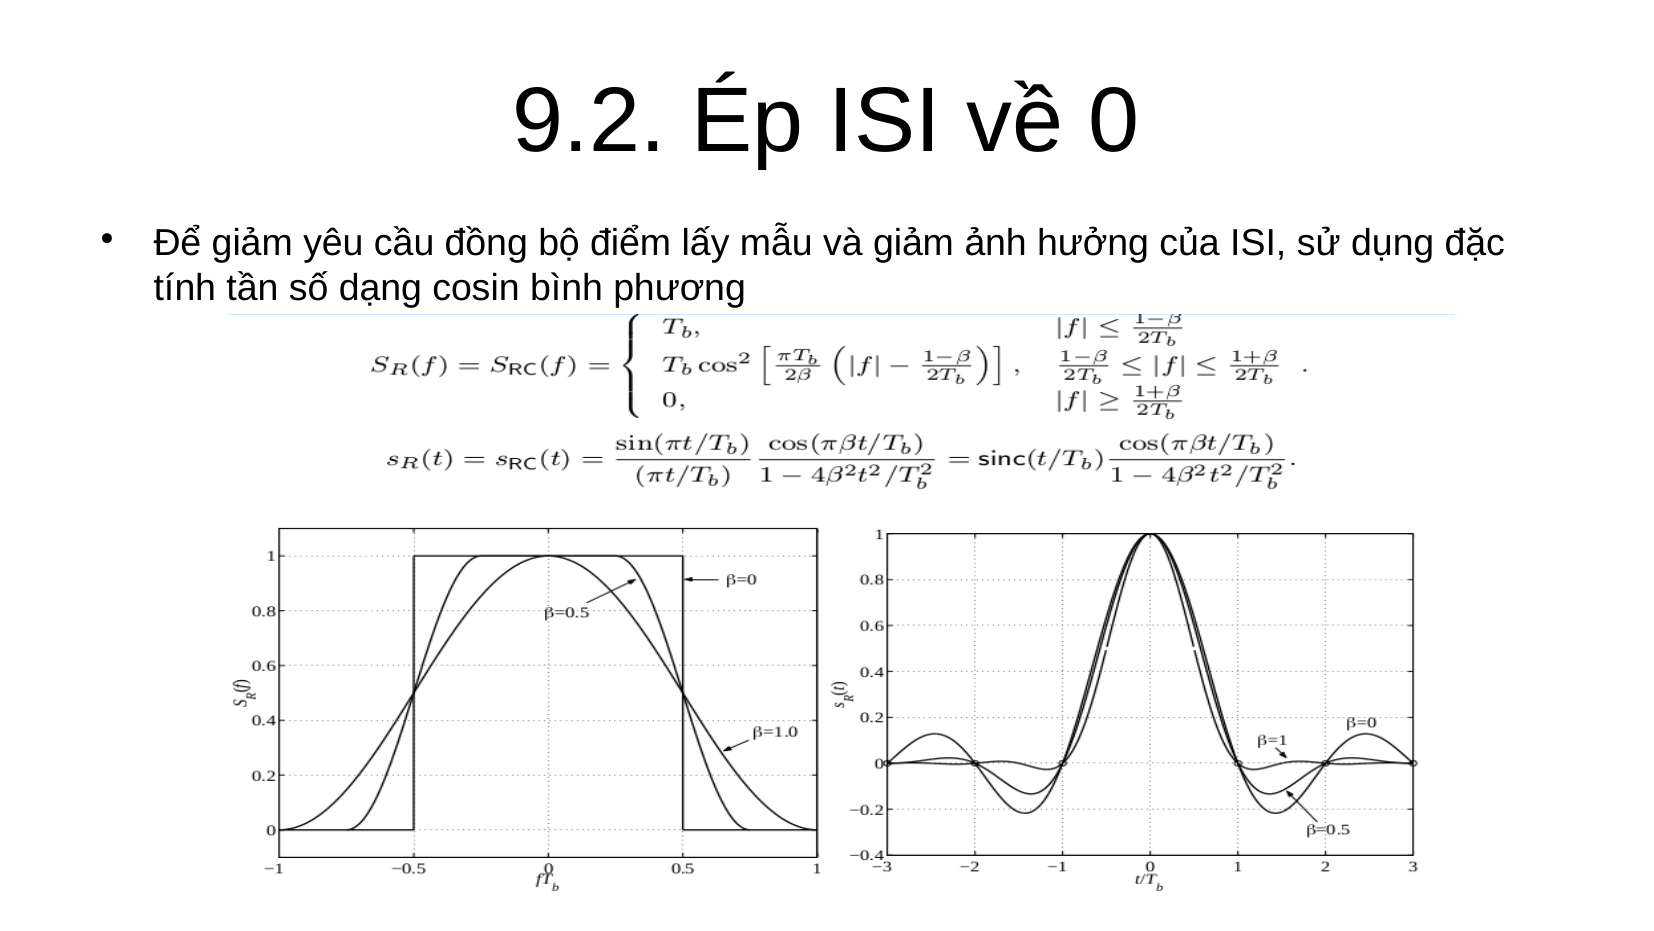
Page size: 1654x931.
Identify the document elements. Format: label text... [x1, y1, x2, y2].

list Để giảm yêu cầu đồng bộ điểm lấy mẫu và giảm ảnh hưởng của ISI, sử dụng đặc tính tần số dạng cosin bình phương [82, 217, 1571, 757]
picture [227, 314, 1456, 894]
title 9.2. Ép ISI về 0 [82, 37, 1571, 193]
